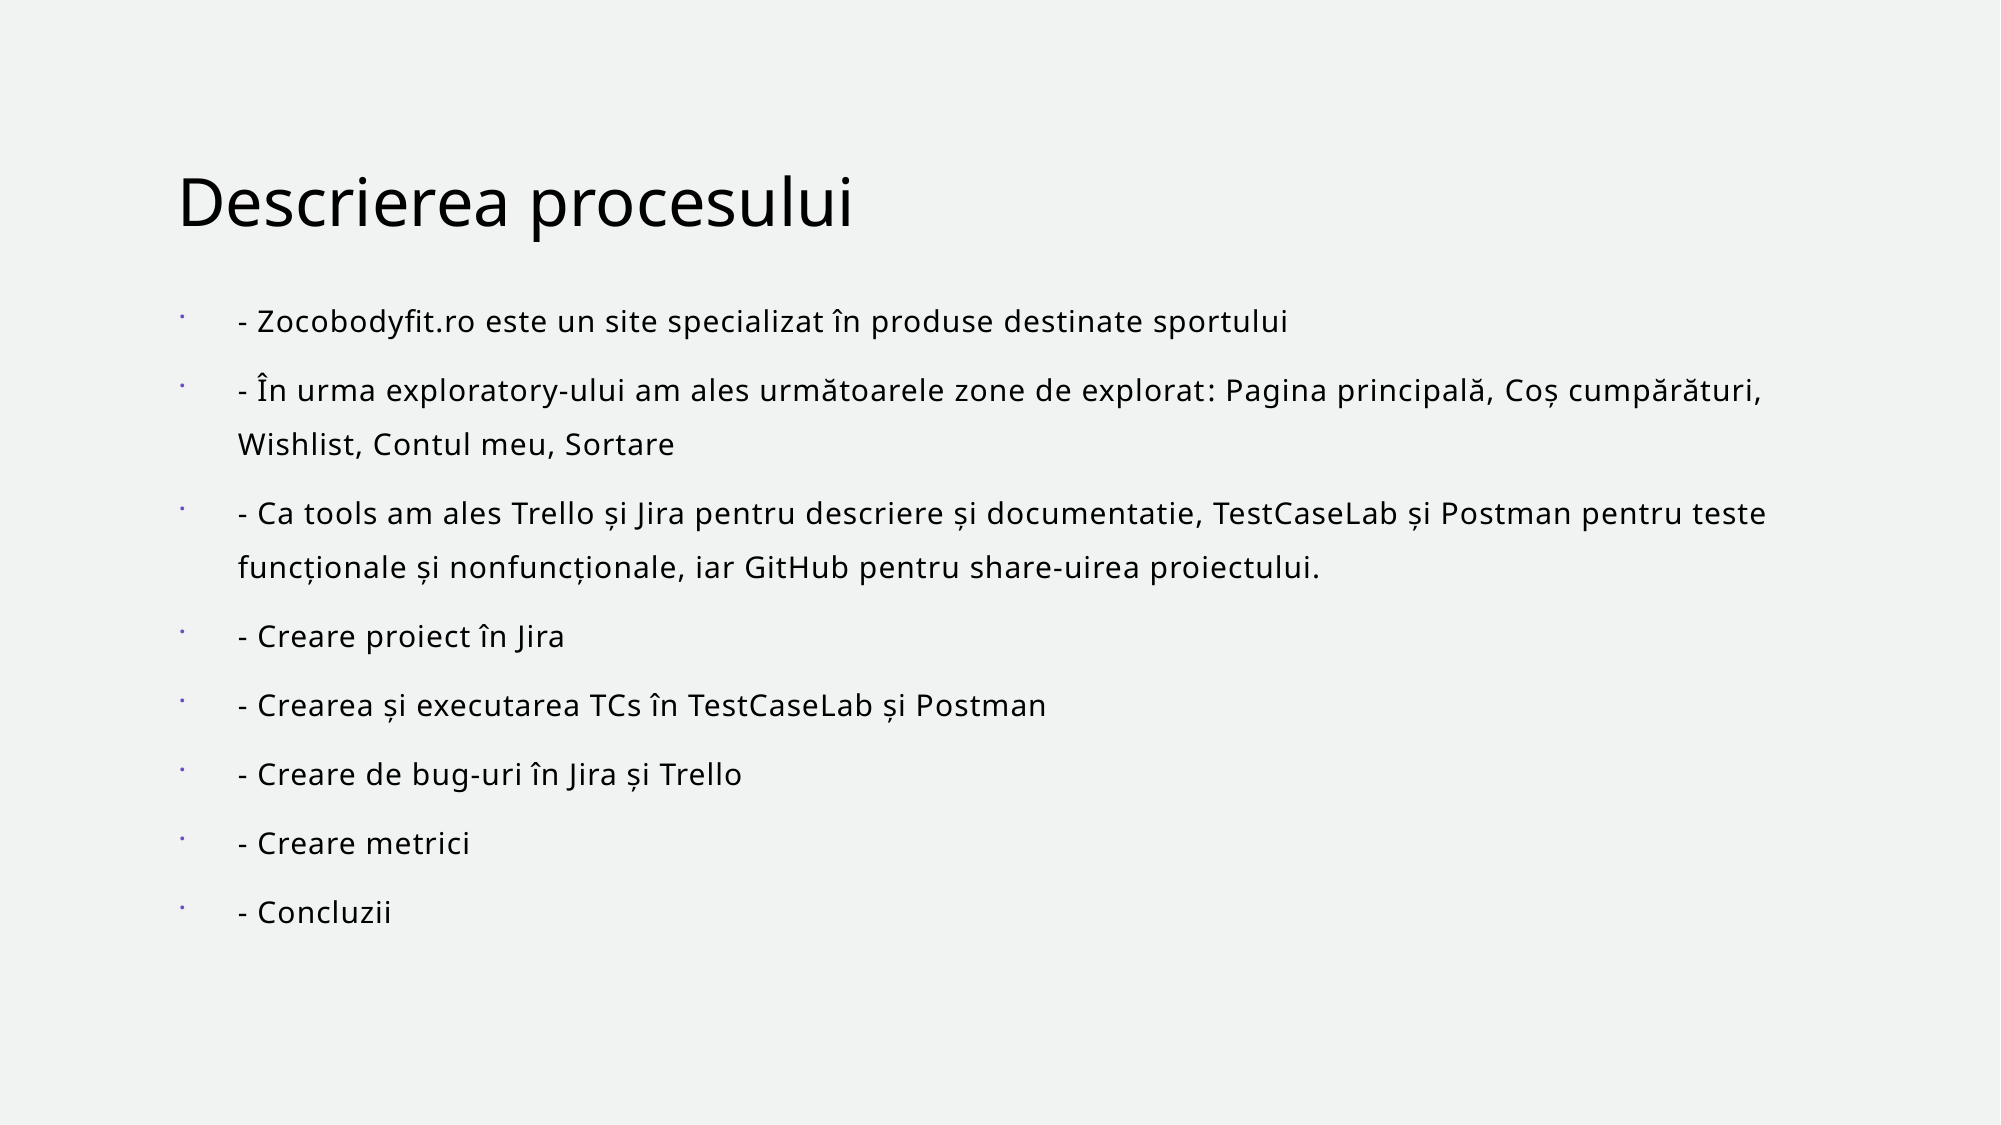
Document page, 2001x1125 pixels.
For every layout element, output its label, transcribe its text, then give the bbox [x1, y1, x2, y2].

title Descrierea procesului [162, 64, 1838, 248]
list - Zocobodyfit.ro este un site specializat în produse destinate sportului - În urma exploratory-ului am ales următoarele zone de explorat: Pagina principală, Coș cumpărături, Wishlist, Contul meu, Sortare - Ca tools am ales Trello și Jira pentru descriere și documentatie, TestCaseLab și Postman pentru teste funcționale și nonfuncționale, iar GitHub pentru share-uirea proiectului. - Creare proiect în Jira - Crearea și executarea TCs în TestCaseLab și Postman - Creare de bug-uri în Jira și Trello - Creare metrici - Concluzii [162, 276, 1838, 940]
